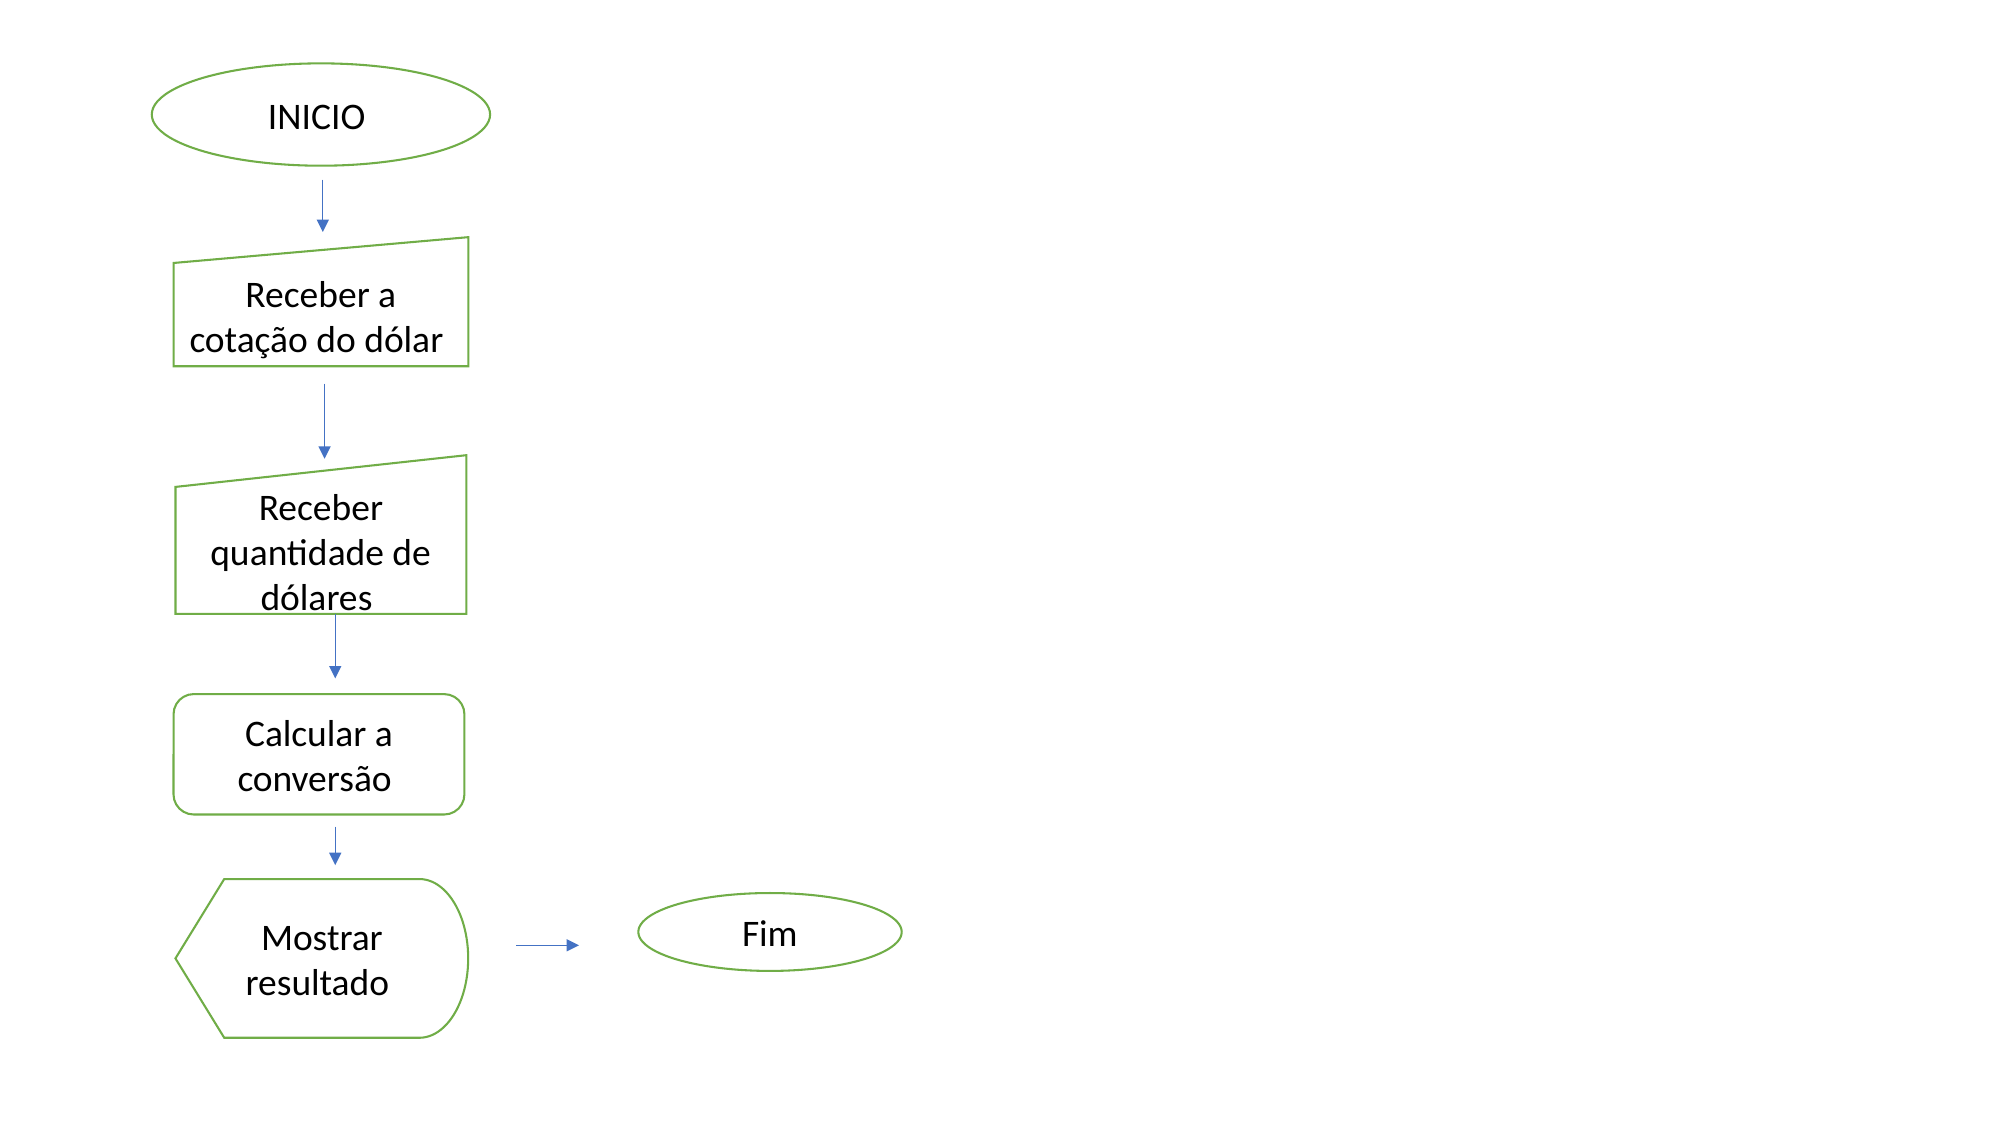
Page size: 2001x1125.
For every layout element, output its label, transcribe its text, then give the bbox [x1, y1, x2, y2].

text_box Receber quantidade de dólares [174, 454, 468, 615]
text_box Calcular a conversão [172, 693, 466, 816]
text_box Mostrar resultado [174, 878, 470, 1039]
text_box INICIO [150, 62, 492, 167]
text_box Fim [637, 891, 903, 972]
text_box Receber a cotação do dólar [172, 236, 470, 368]
